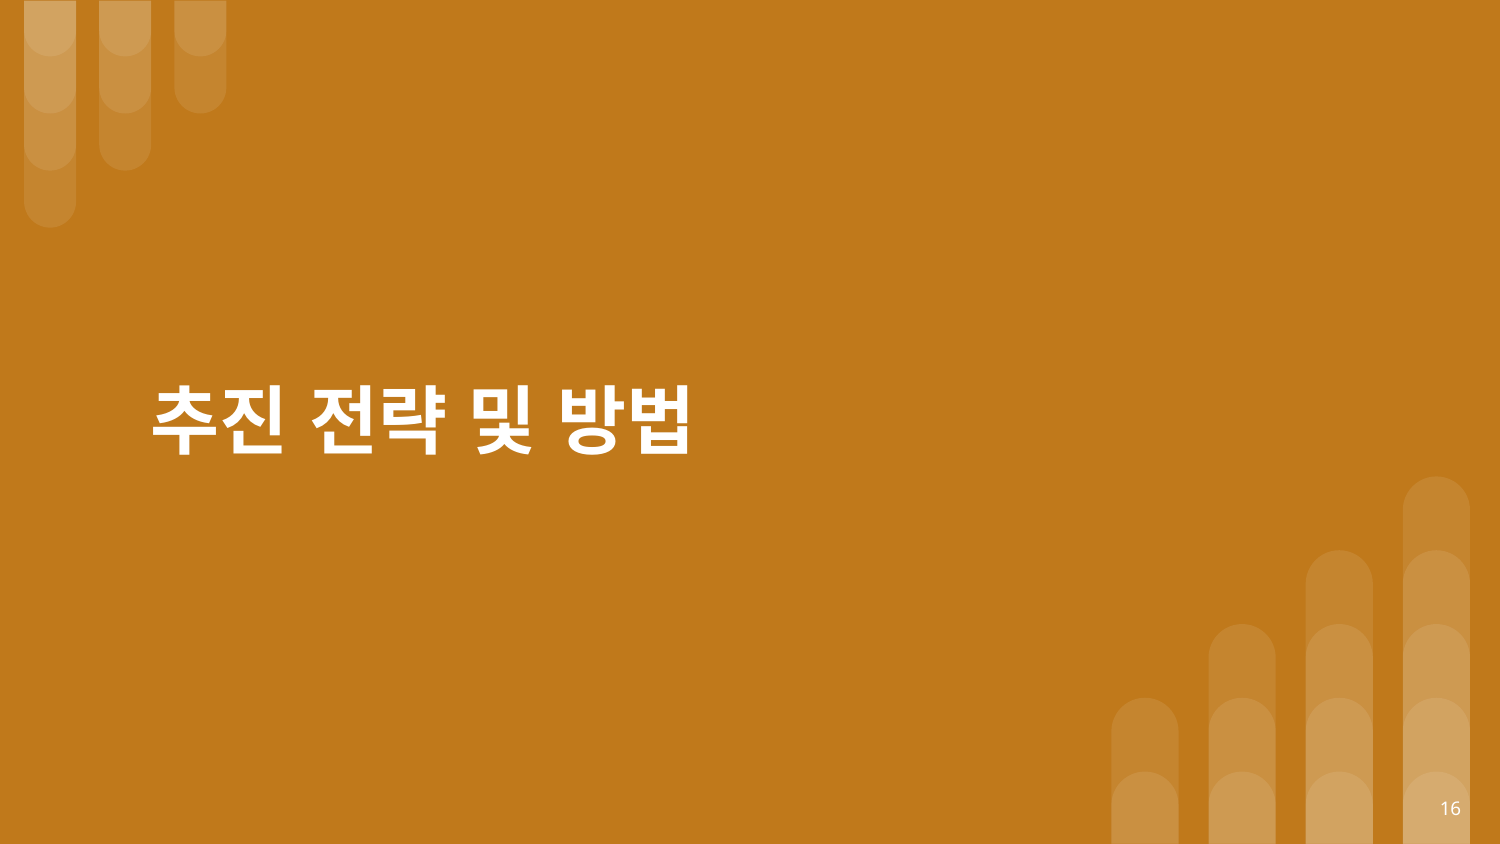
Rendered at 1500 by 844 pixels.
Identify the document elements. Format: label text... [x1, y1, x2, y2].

slide_number 16 [1386, 777, 1477, 842]
title 추진 전략 및 방법 [135, 264, 1097, 572]
